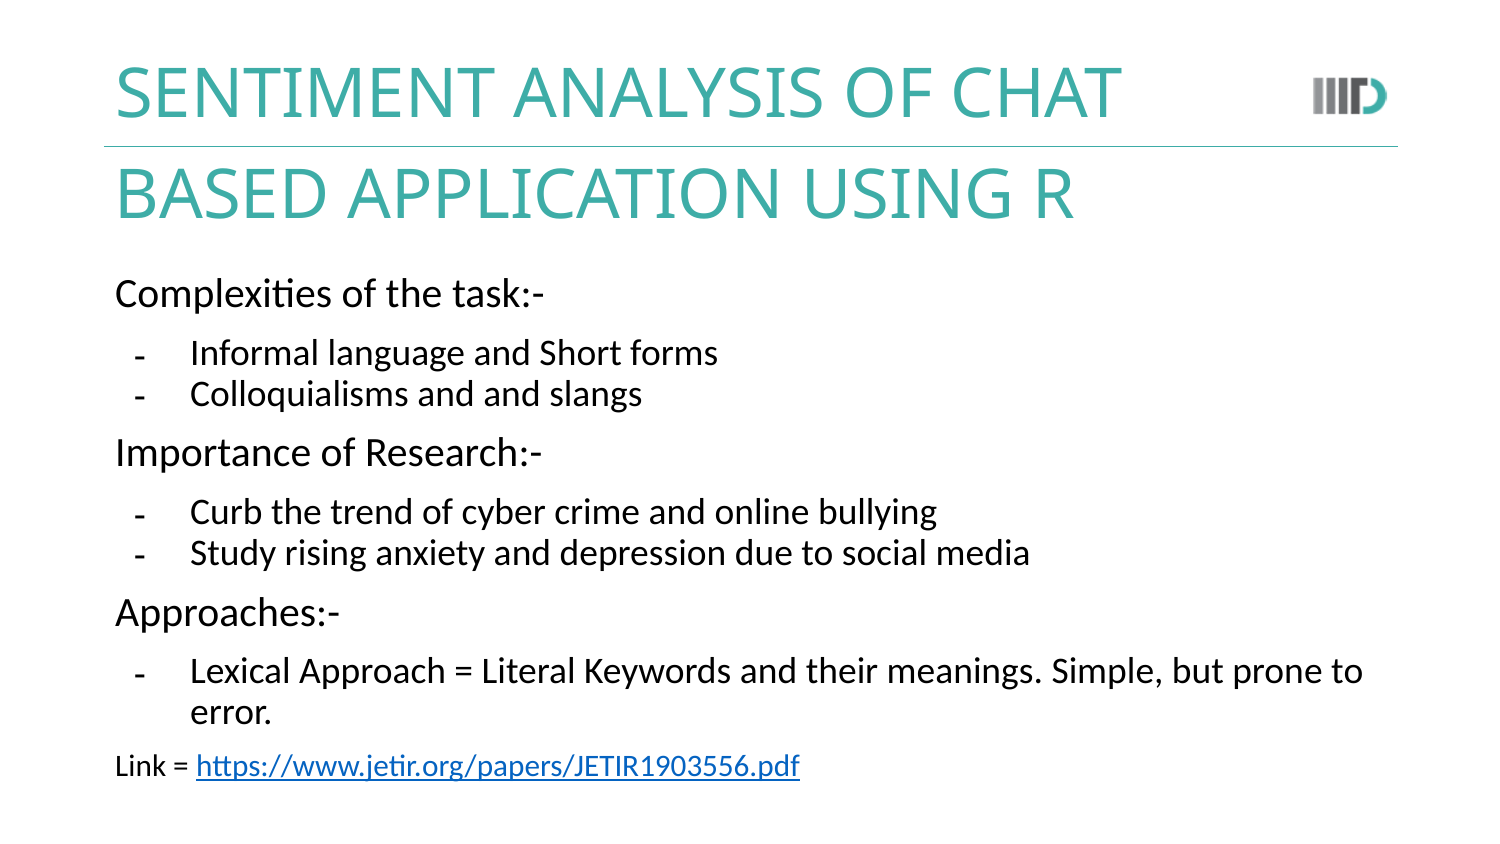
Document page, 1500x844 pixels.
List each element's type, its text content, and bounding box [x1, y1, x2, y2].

picture [1299, 68, 1398, 124]
title SENTIMENT ANALYSIS OF CHAT [103, 45, 1267, 146]
title BASED APPLICATION USING R [103, 146, 1267, 246]
list Complexities of the task:- Informal language and Short forms Colloquialisms and and slangs Importance of Research:- Curb the trend of cyber crime and online bullying Study rising anxiety and depression due to social media Approaches:- Lexical Approach = Literal Keywords and their meanings. Simple, but prone to error. Link = https://www.jetir.org/papers/JETIR1903556.pdf [103, 265, 1398, 816]
